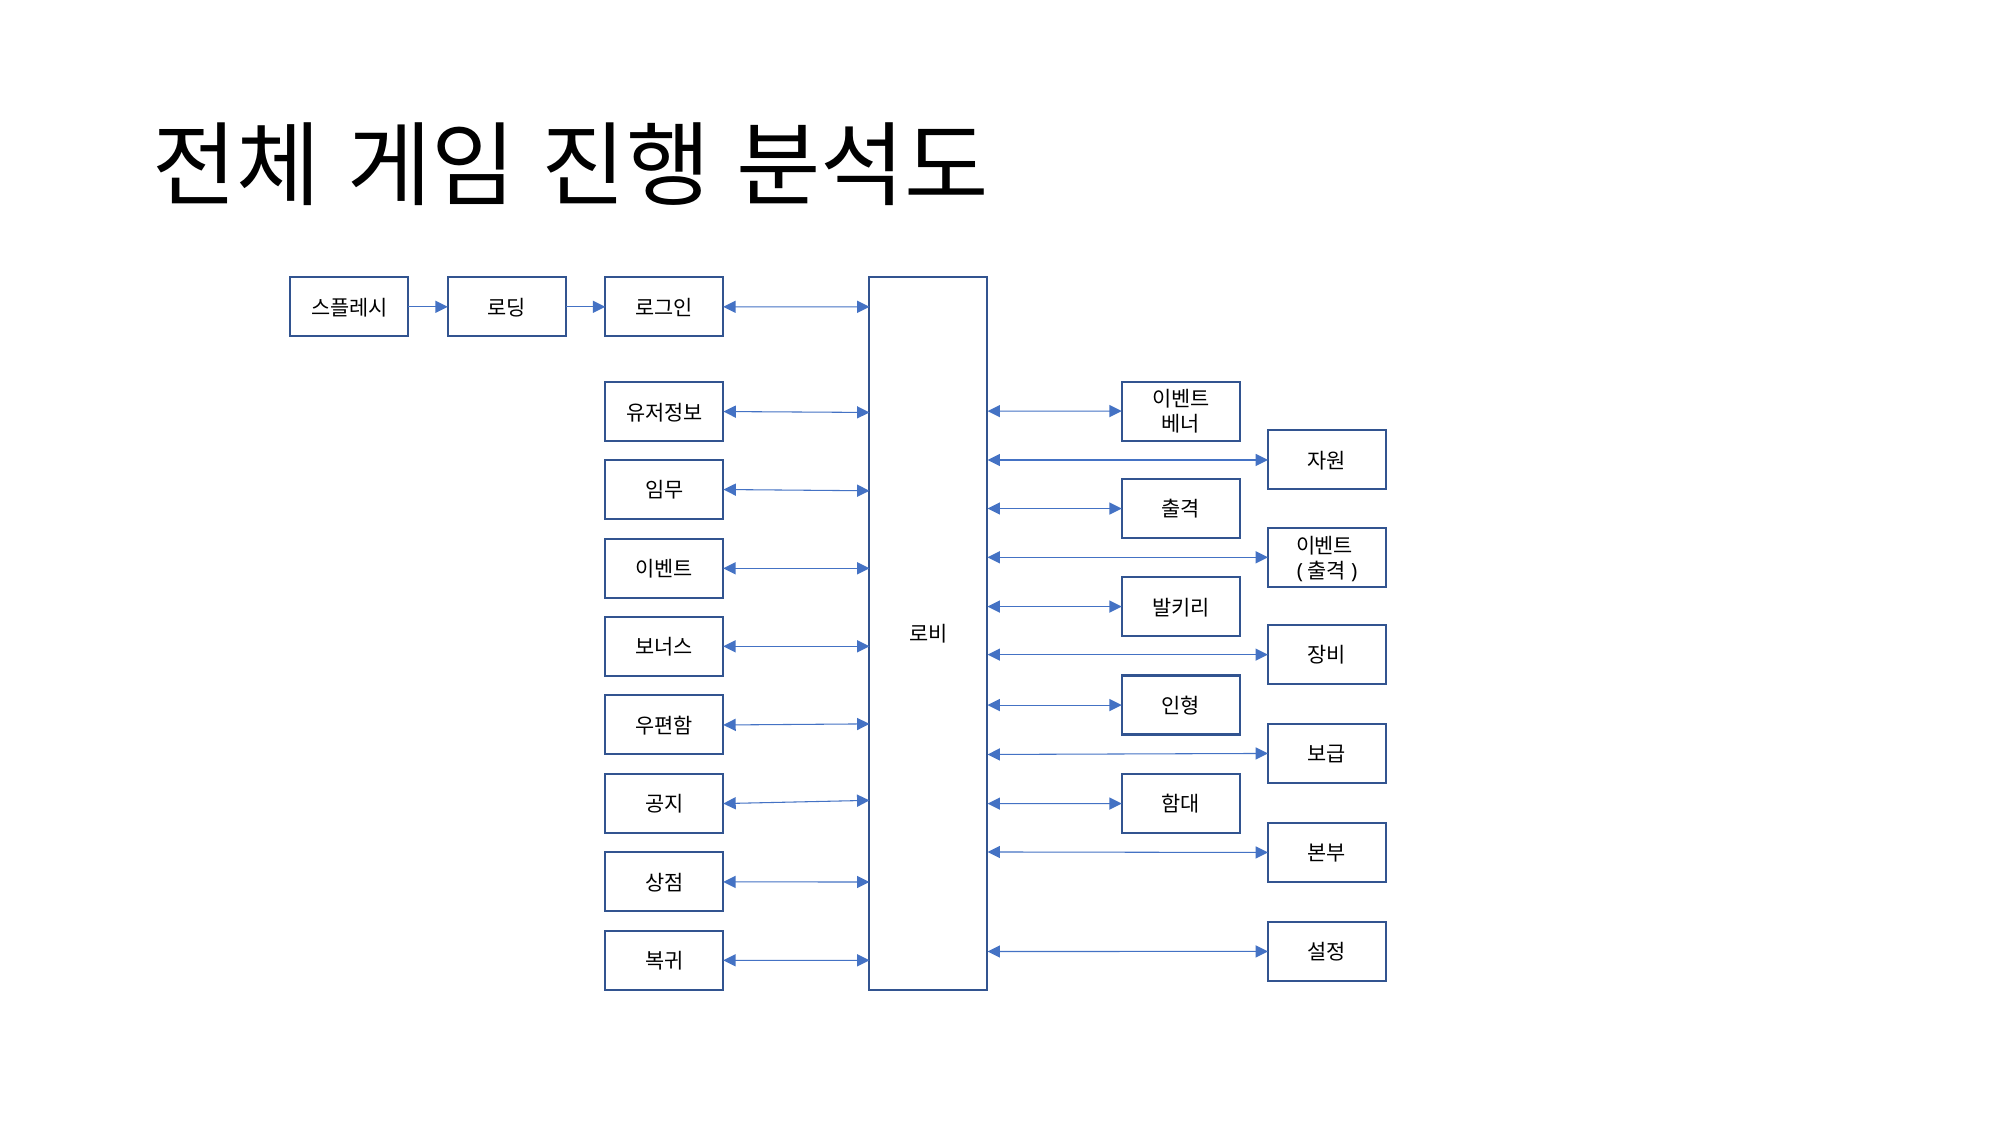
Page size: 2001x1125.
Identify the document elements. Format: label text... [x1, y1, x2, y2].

text_box 발키리 [1121, 576, 1241, 637]
text_box 로딩 [447, 276, 567, 337]
text_box 본부 [1267, 822, 1387, 883]
text_box 자원 [1267, 429, 1387, 490]
text_box 복귀 [604, 930, 724, 991]
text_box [723, 800, 870, 804]
text_box 상점 [604, 851, 724, 912]
text_box 인형 [1121, 674, 1241, 736]
text_box 유저정보 [604, 381, 724, 442]
title 전체 게임 진행 분석도 [137, 59, 1863, 278]
text_box 공지 [604, 773, 724, 834]
text_box 로비 [868, 276, 988, 991]
text_box 함대 [1121, 773, 1241, 834]
text_box 보너스 [604, 616, 724, 677]
text_box 출격 [1121, 478, 1241, 539]
text_box 스플레시 [289, 276, 409, 337]
text_box 이벤트 [604, 538, 724, 599]
text_box 설정 [1267, 921, 1387, 982]
text_box 임무 [604, 459, 724, 520]
text_box 우편함 [604, 694, 724, 755]
text_box 로그인 [604, 276, 724, 337]
text_box 이벤트 베너 [1121, 381, 1241, 442]
text_box 보급 [1267, 723, 1387, 784]
text_box 이벤트(출격) [1267, 527, 1387, 588]
text_box 장비 [1267, 624, 1387, 685]
